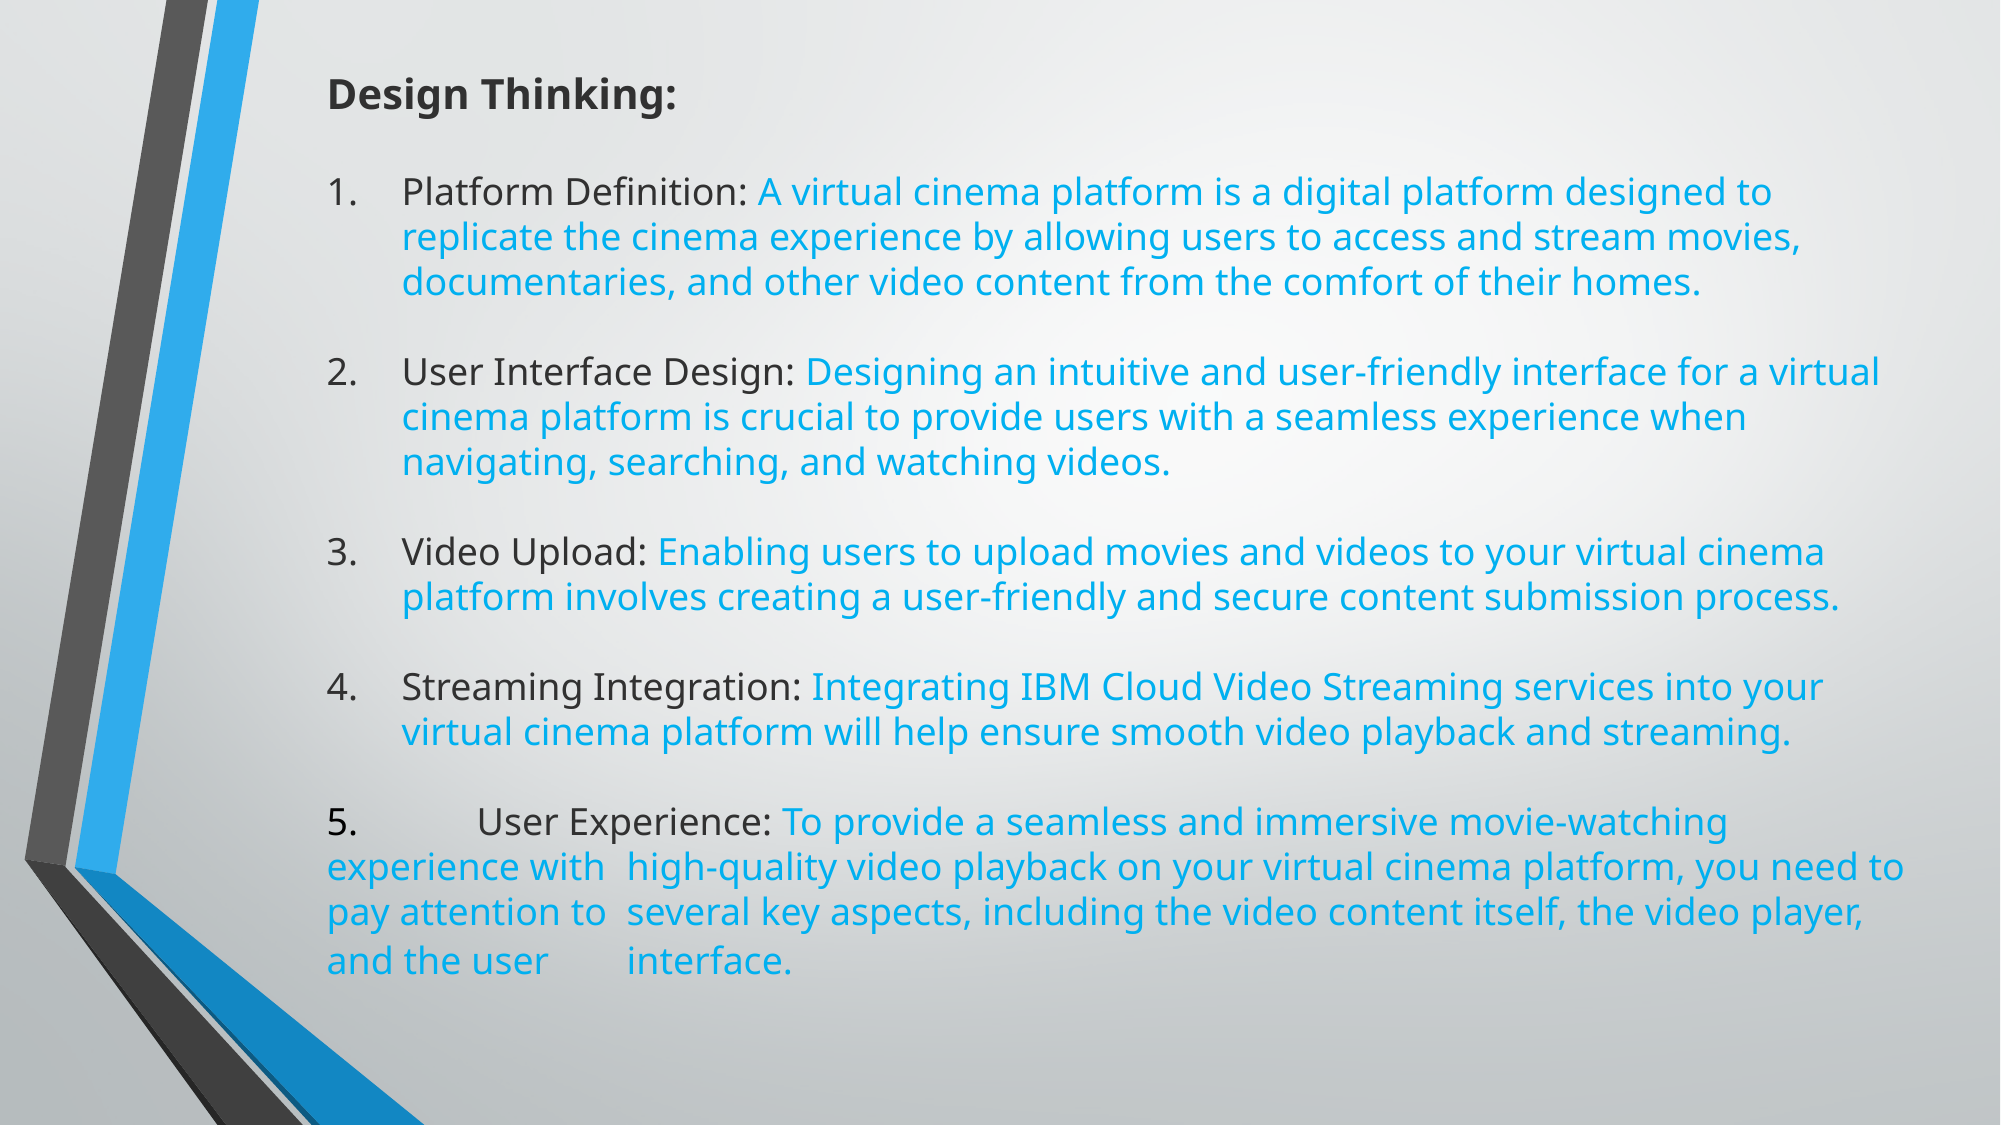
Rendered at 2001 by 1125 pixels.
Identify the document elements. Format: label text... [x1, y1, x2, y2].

text_box Design Thinking: Platform Definition: A virtual cinema platform is a digital platform designed to replicate the cinema experience by allowing users to access and stream movies, documentaries, and other video content from the comfort of their homes. User Interface Design: Designing an intuitive and user-friendly interface for a virtual cinema platform is crucial to provide users with a seamless experience when navigating, searching, and watching videos. Video Upload: Enabling users to upload movies and videos to your virtual cinema platform involves creating a user-friendly and secure content submission process. Streaming Integration: Integrating IBM Cloud Video Streaming services into your virtual cinema platform will help ensure smooth video playback and streaming. 5. User Experience: To provide a seamless and immersive movie-watching experience with high-quality video playback on your virtual cinema platform, you need to pay attention to several key aspects, including the video content itself, the video player, and the user interface. [311, 60, 1929, 991]
